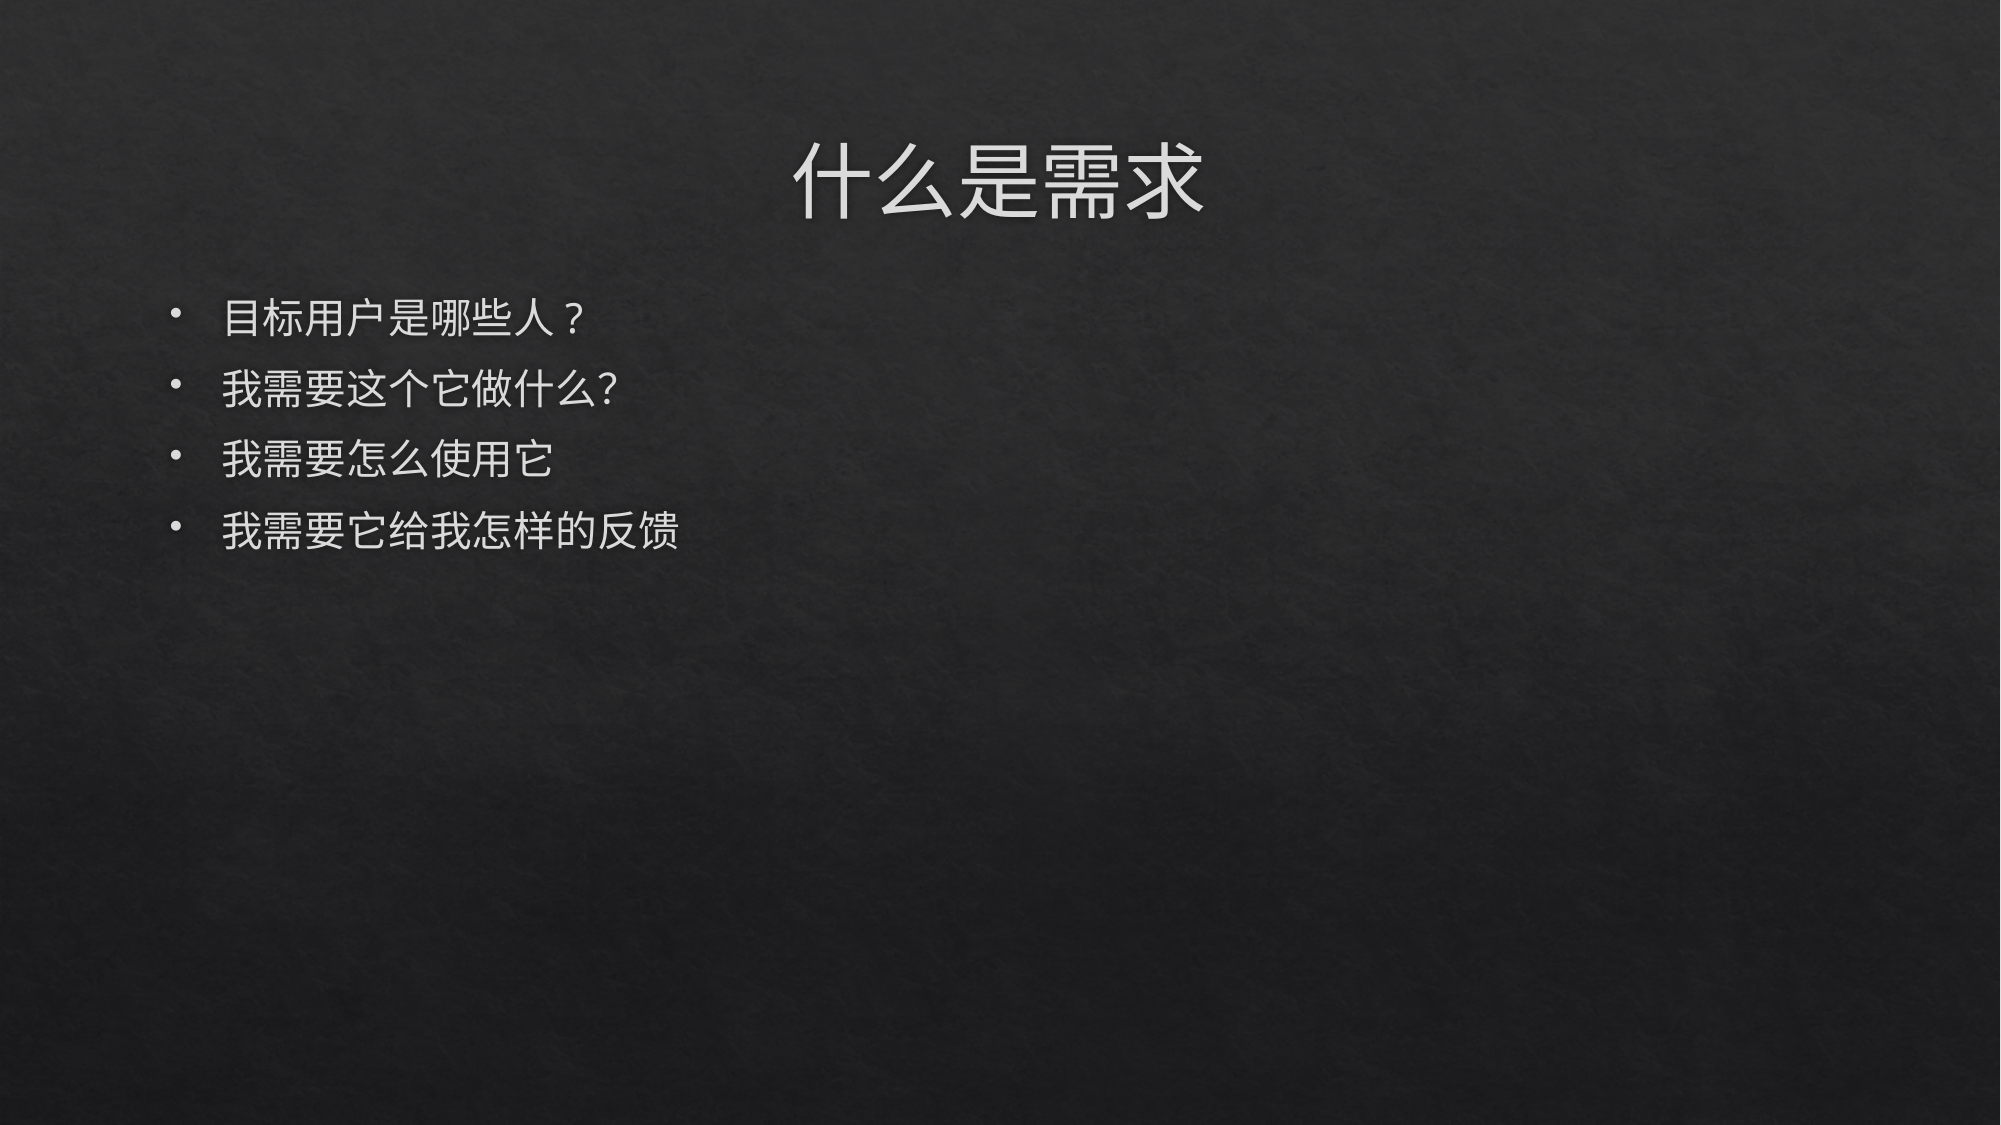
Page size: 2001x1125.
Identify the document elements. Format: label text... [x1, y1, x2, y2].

title 什么是需求 [149, 99, 1849, 260]
list 目标用户是哪些人? 我需要这个它做什么？ 我需要怎么使用它 我需要它给我怎样的反馈 [149, 284, 1849, 950]
